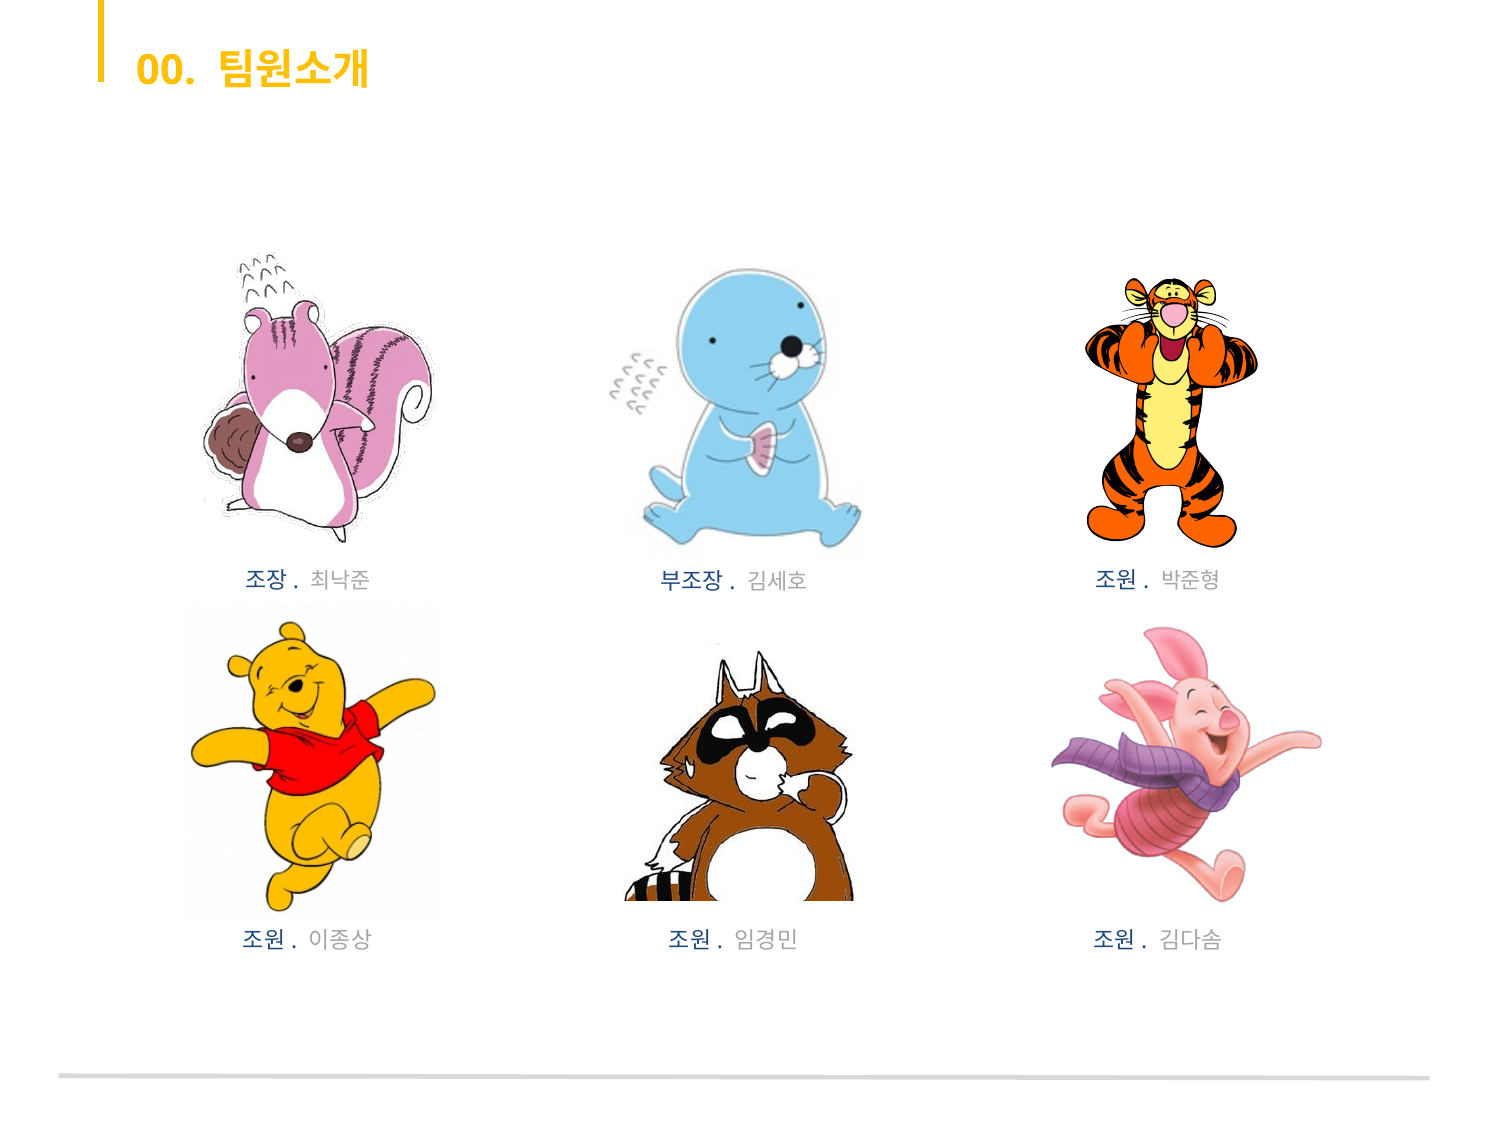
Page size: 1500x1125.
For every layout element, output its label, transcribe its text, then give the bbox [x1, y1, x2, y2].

text_box 00. 팀원소개 [121, 35, 386, 100]
text_box 조원. 임경민 [654, 918, 814, 961]
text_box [58, 1075, 1430, 1079]
picture [623, 631, 894, 901]
text_box 조원. 김다솜 [1078, 923, 1238, 961]
picture [595, 240, 894, 563]
picture [186, 602, 444, 921]
picture [146, 240, 444, 554]
text_box 조원. 박준형 [1080, 558, 1236, 601]
picture [1045, 618, 1330, 914]
picture [1084, 278, 1259, 548]
text_box 조원. 이종상 [228, 929, 388, 961]
text_box 부조장. 김세호 [645, 571, 822, 602]
text_box 조장. 최낙준 [230, 561, 386, 601]
